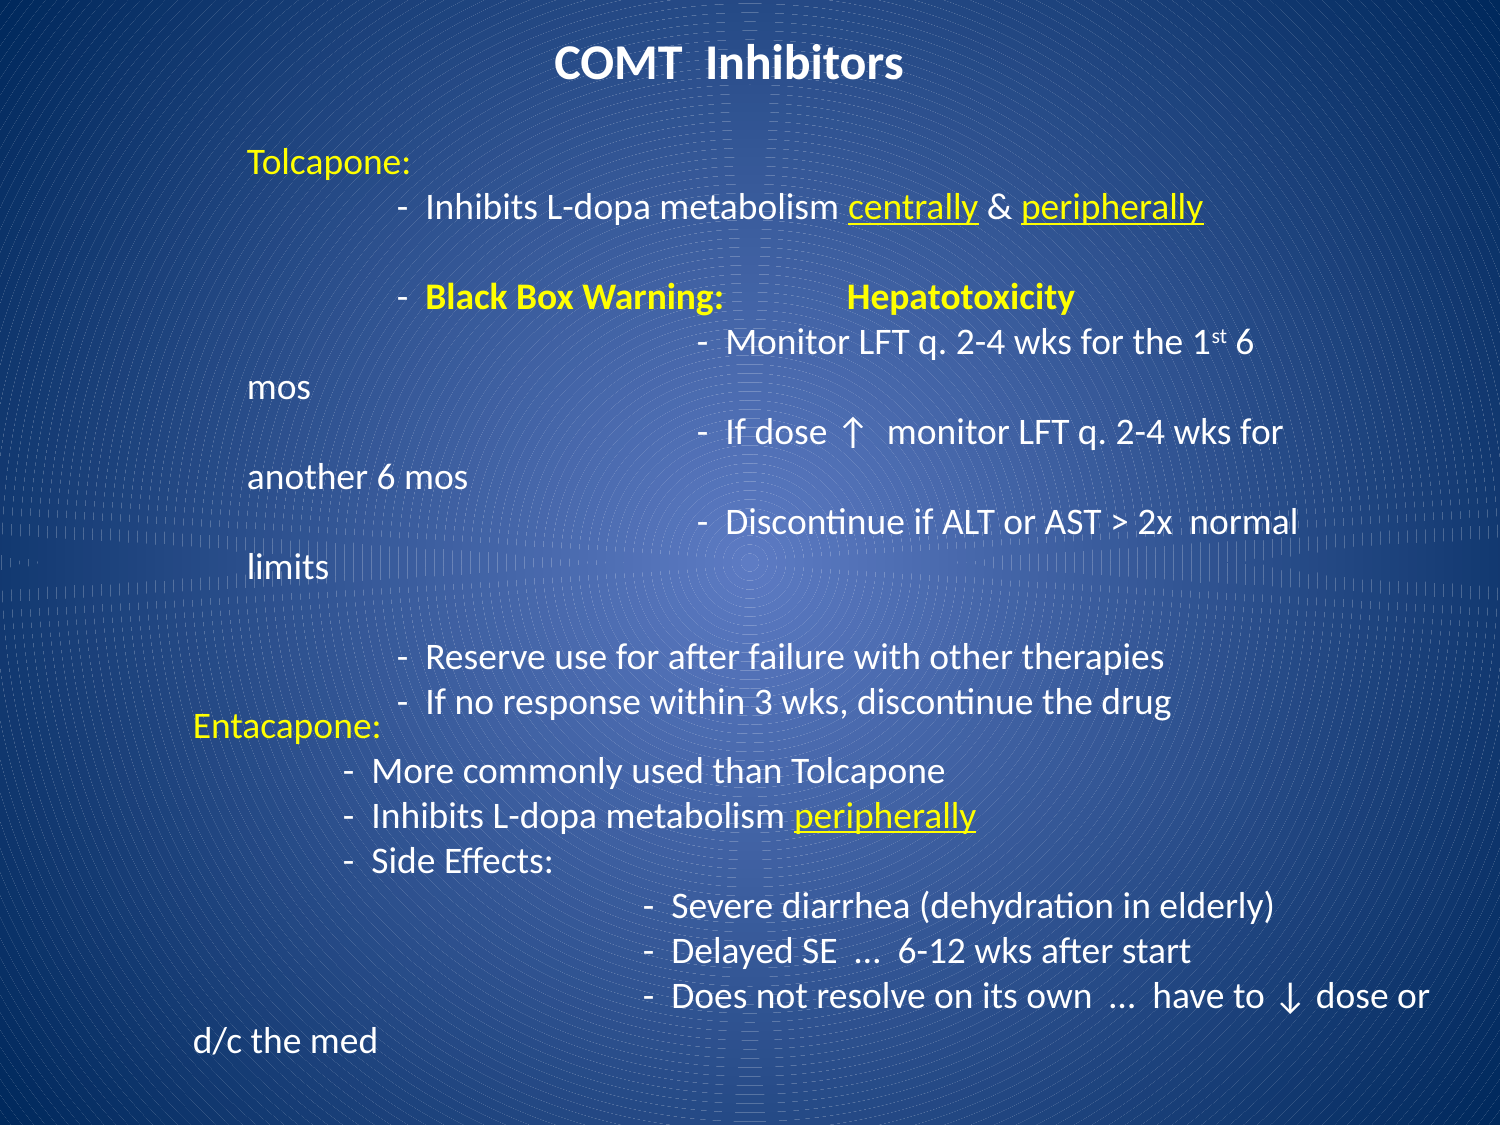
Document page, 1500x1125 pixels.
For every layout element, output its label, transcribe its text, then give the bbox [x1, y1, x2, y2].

title COMT Inhibitors [420, 7, 1038, 112]
text_box Tolcapone: - Inhibits L-dopa metabolism centrally & peripherally - Black Box Warning: Hepatotoxicity - Monitor LFT q. 2-4 wks for the 1st 6 mos - If dose ↑ monitor LFT q. 2-4 wks for another 6 mos - Discontinue if ALT or AST > 2x normal limits - Reserve use for after failure with other therapies - If no response within 3 wks, discontinue the drug [232, 130, 1331, 693]
text_box Entacapone: - More commonly used than Tolcapone - Inhibits L-dopa metabolism peripherally - Side Effects: - Severe diarrhea (dehydration in elderly) - Delayed SE … 6-12 wks after start - Does not resolve on its own … have to ↓ dose or d/c the med [178, 693, 1447, 1069]
